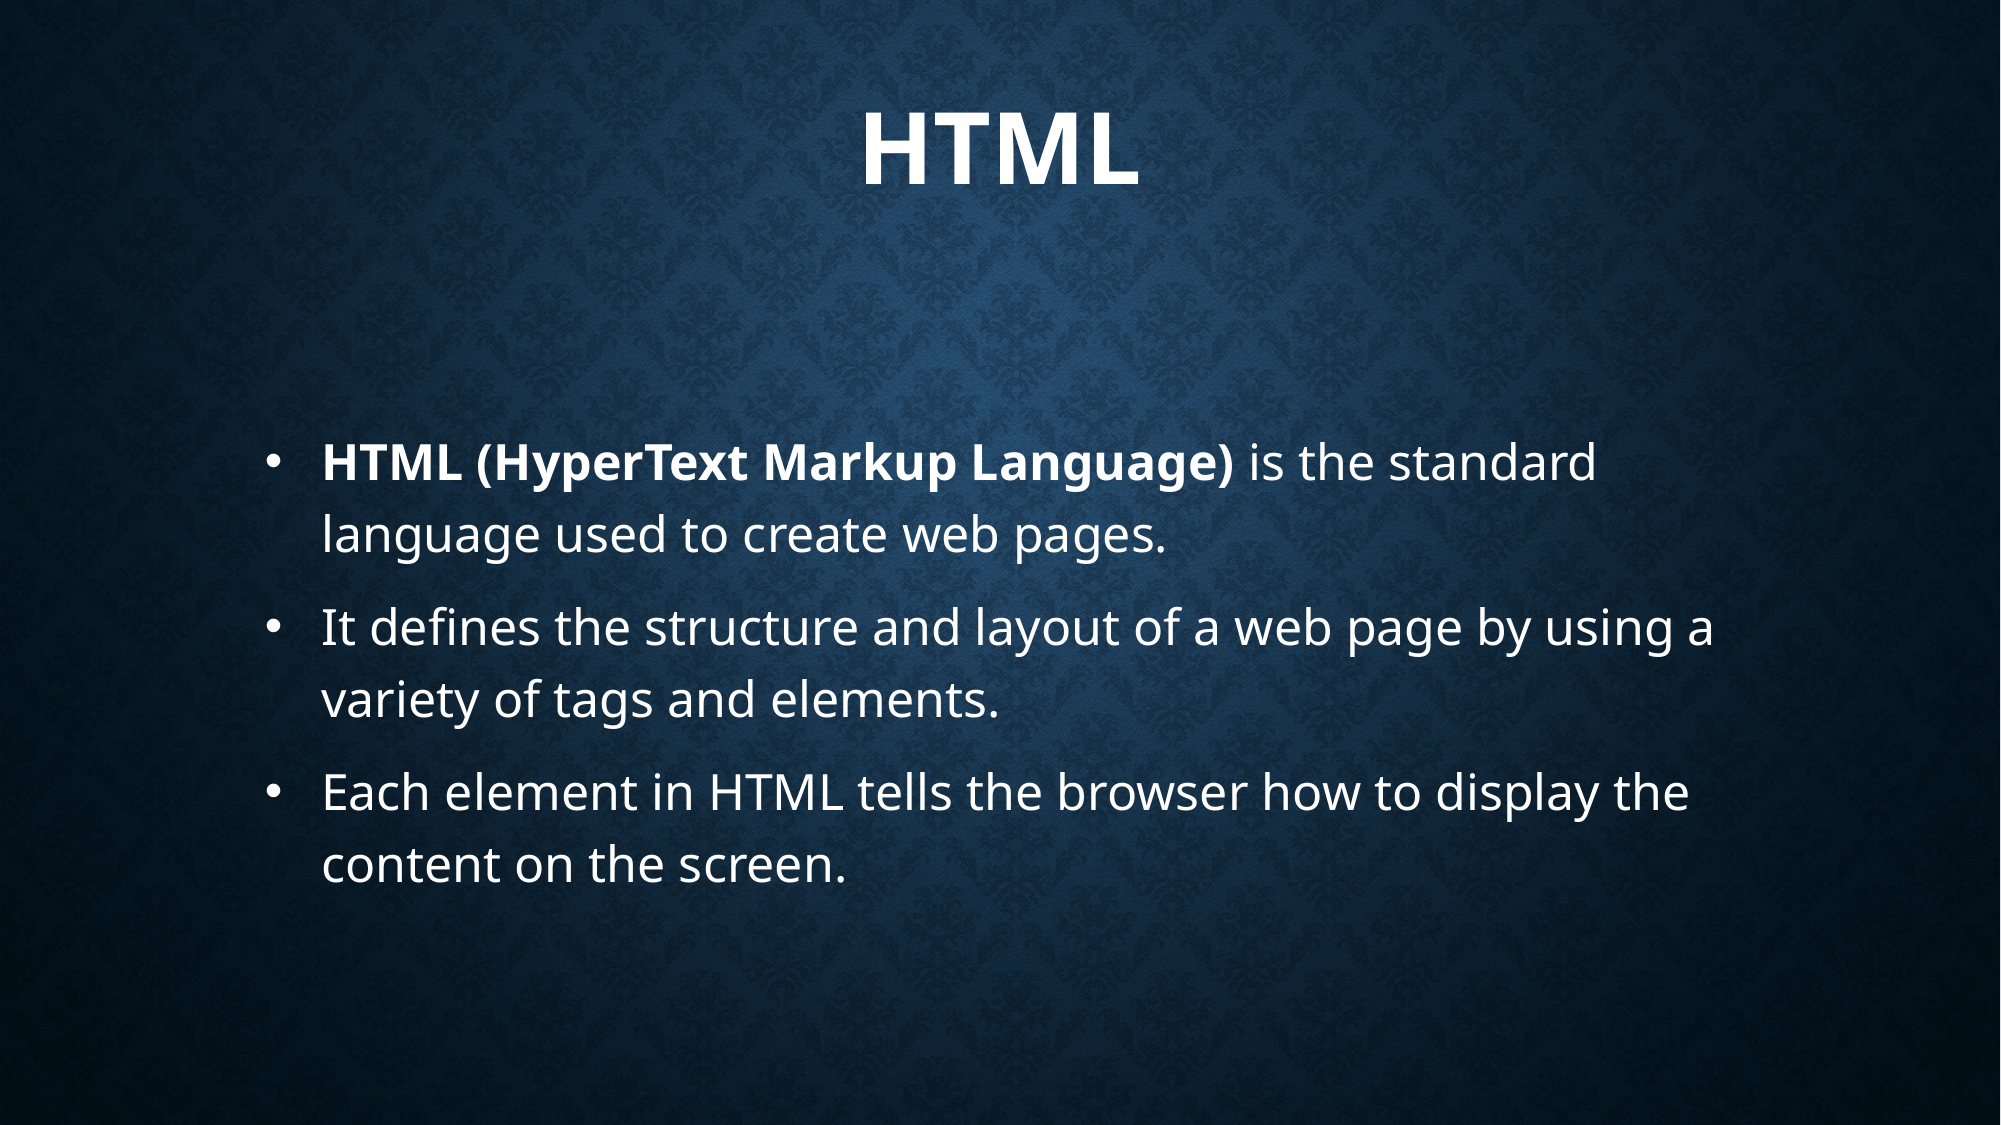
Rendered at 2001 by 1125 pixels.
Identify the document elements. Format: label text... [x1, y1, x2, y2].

subtitle HTML (HyperText Markup Language) is the standard language used to create web pages. It defines the structure and layout of a web page by using a variety of tags and elements. Each element in HTML tells the browser how to display the content on the screen. [249, 411, 1750, 1060]
title HTML [249, 65, 1750, 214]
